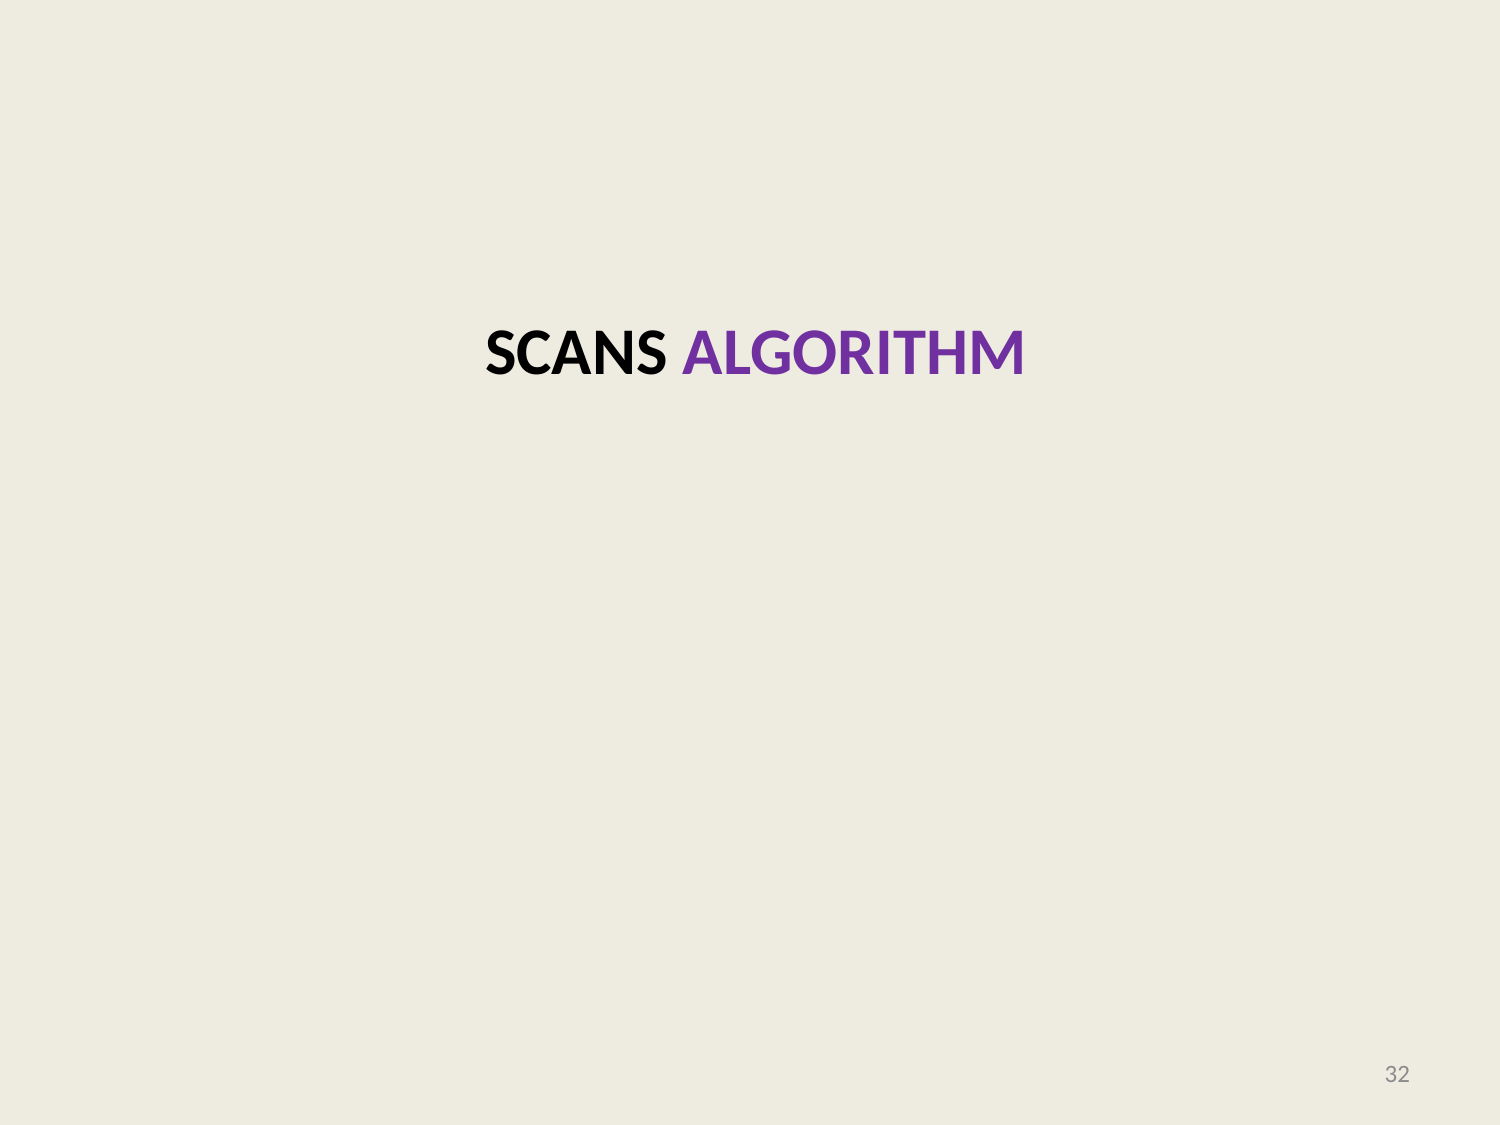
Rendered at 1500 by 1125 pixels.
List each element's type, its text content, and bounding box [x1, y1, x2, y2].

slide_number 32 [1074, 1042, 1425, 1103]
